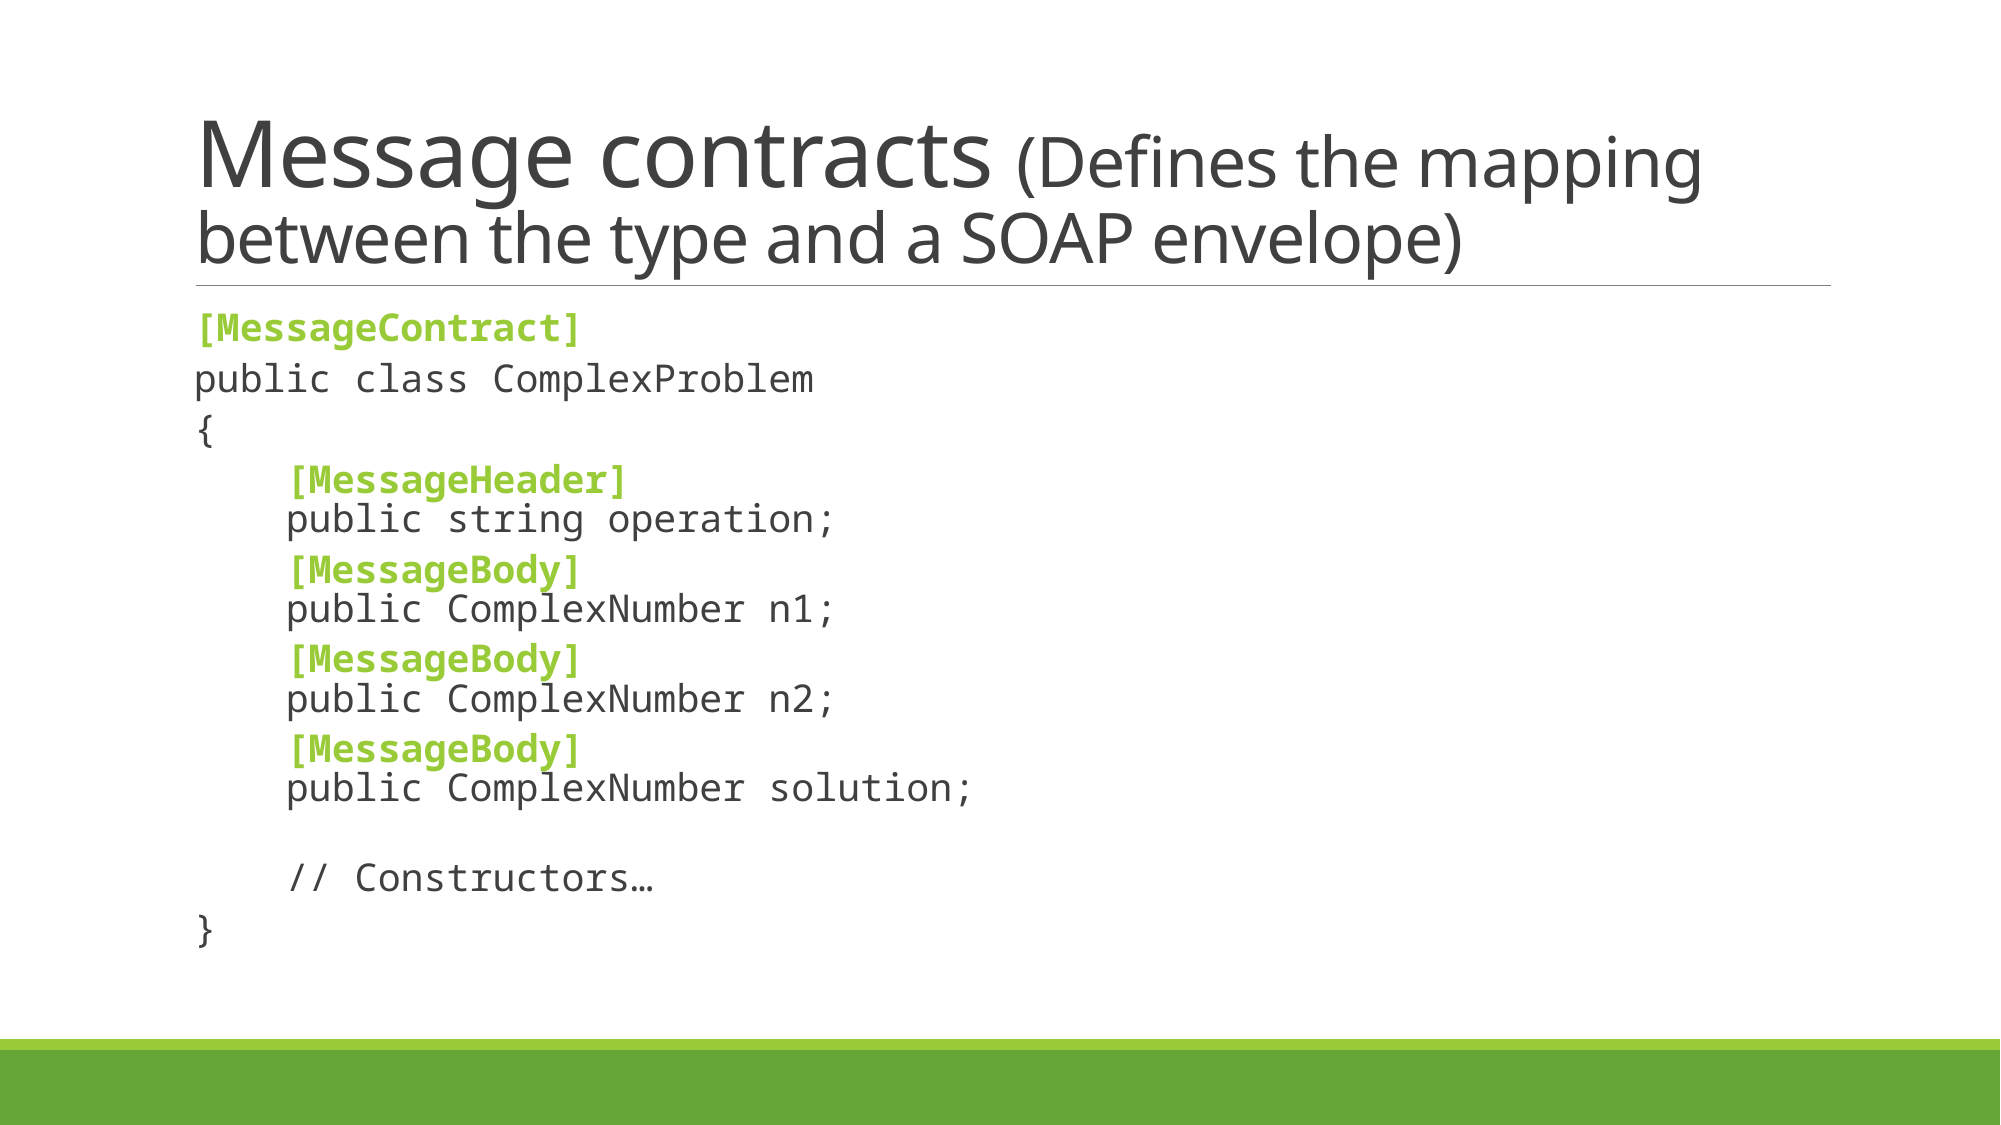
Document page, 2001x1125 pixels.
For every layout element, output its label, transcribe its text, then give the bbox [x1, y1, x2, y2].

list [MessageContract] public class ComplexProblem { [MessageHeader] public string operation; [MessageBody] public ComplexNumber n1; [MessageBody] public ComplexNumber n2; [MessageBody] public ComplexNumber solution; // Constructors… } [180, 302, 1830, 963]
title Message contracts (Defines the mapping between the type and a SOAP envelope) [180, 47, 1830, 285]
